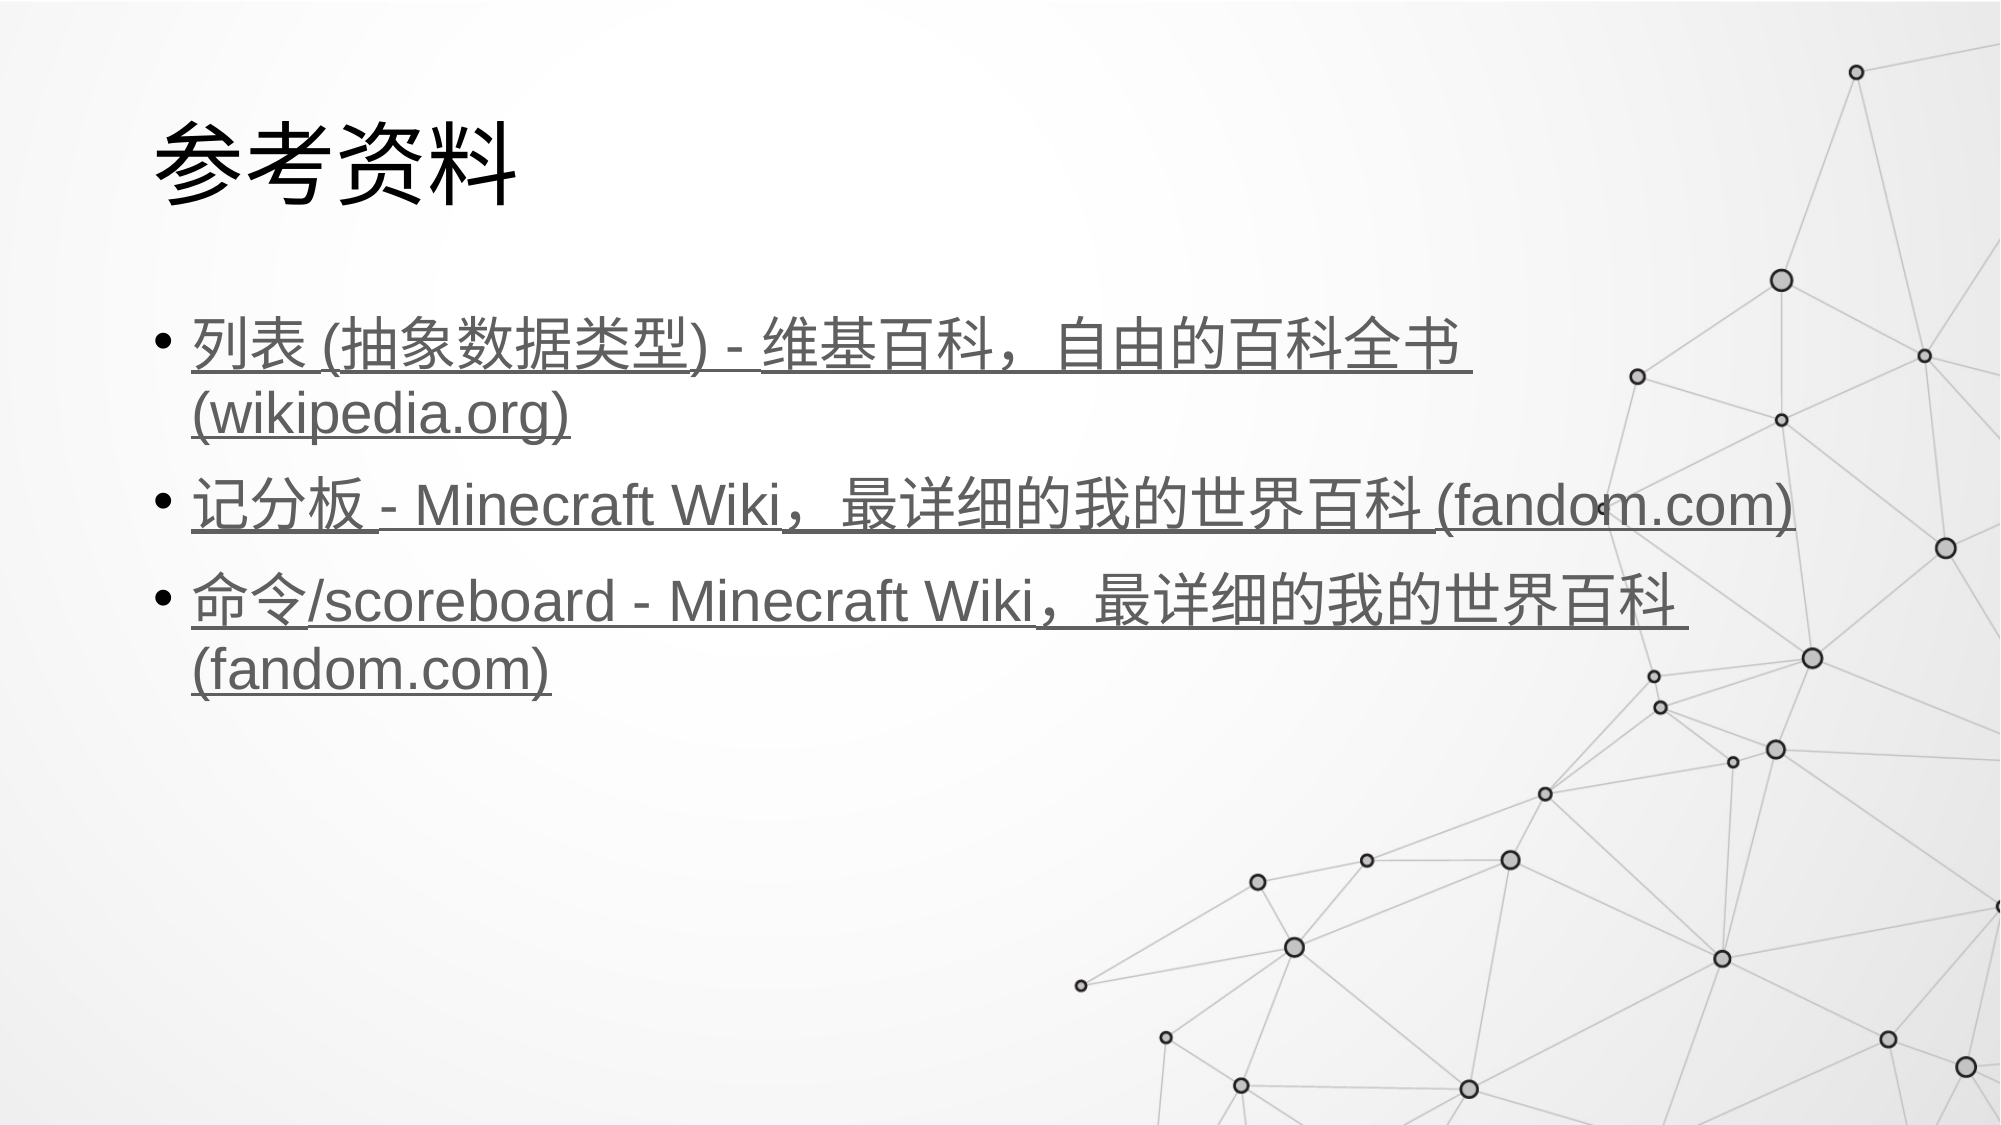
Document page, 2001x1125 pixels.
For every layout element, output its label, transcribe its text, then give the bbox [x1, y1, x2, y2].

list 列表 (抽象数据类型) - 维基百科，自由的百科全书 (wikipedia.org) 记分板 - Minecraft Wiki，最详细的我的世界百科 (fandom.com) 命令/scoreboard - Minecraft Wiki，最详细的我的世界百科 (fandom.com) [139, 299, 1864, 1014]
picture [0, 0, 2001, 1125]
title 参考资料 [137, 59, 1863, 278]
